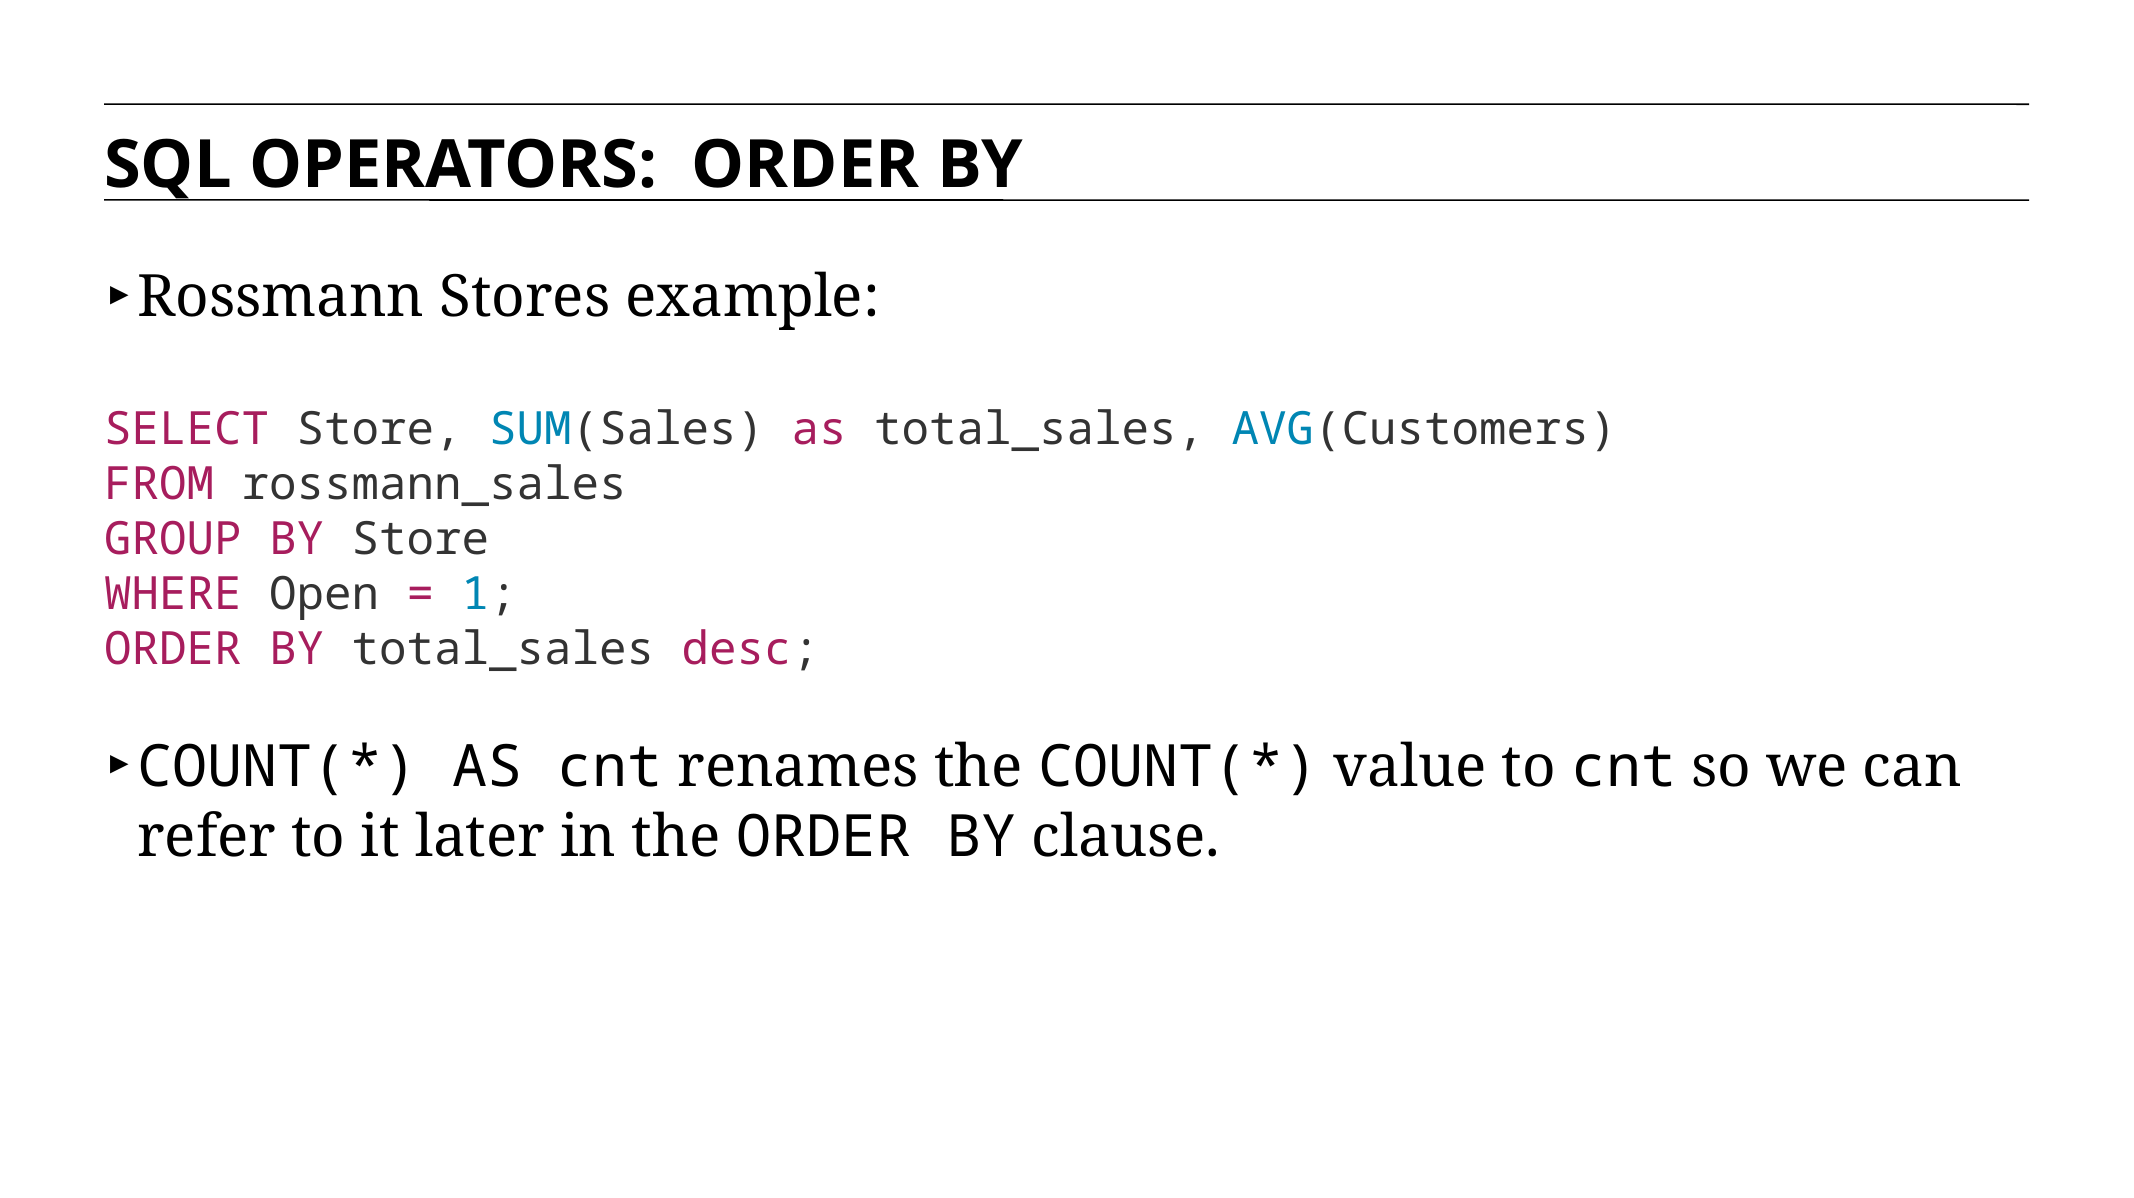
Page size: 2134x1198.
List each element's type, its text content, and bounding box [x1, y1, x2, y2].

text_box SQL OPERATORS: ORDER BY [104, 120, 2030, 192]
text_box Rossmann Stores example: SELECT Store, SUM(Sales) as total_sales, AVG(Customers) FROM rossmann_sales GROUP BY Store WHERE Open = 1; ORDER BY total_sales desc; COUNT(*) AS cnt renames the COUNT(*) value to cnt so we can refer to it later in the ORDER BY clause. [104, 213, 2030, 839]
